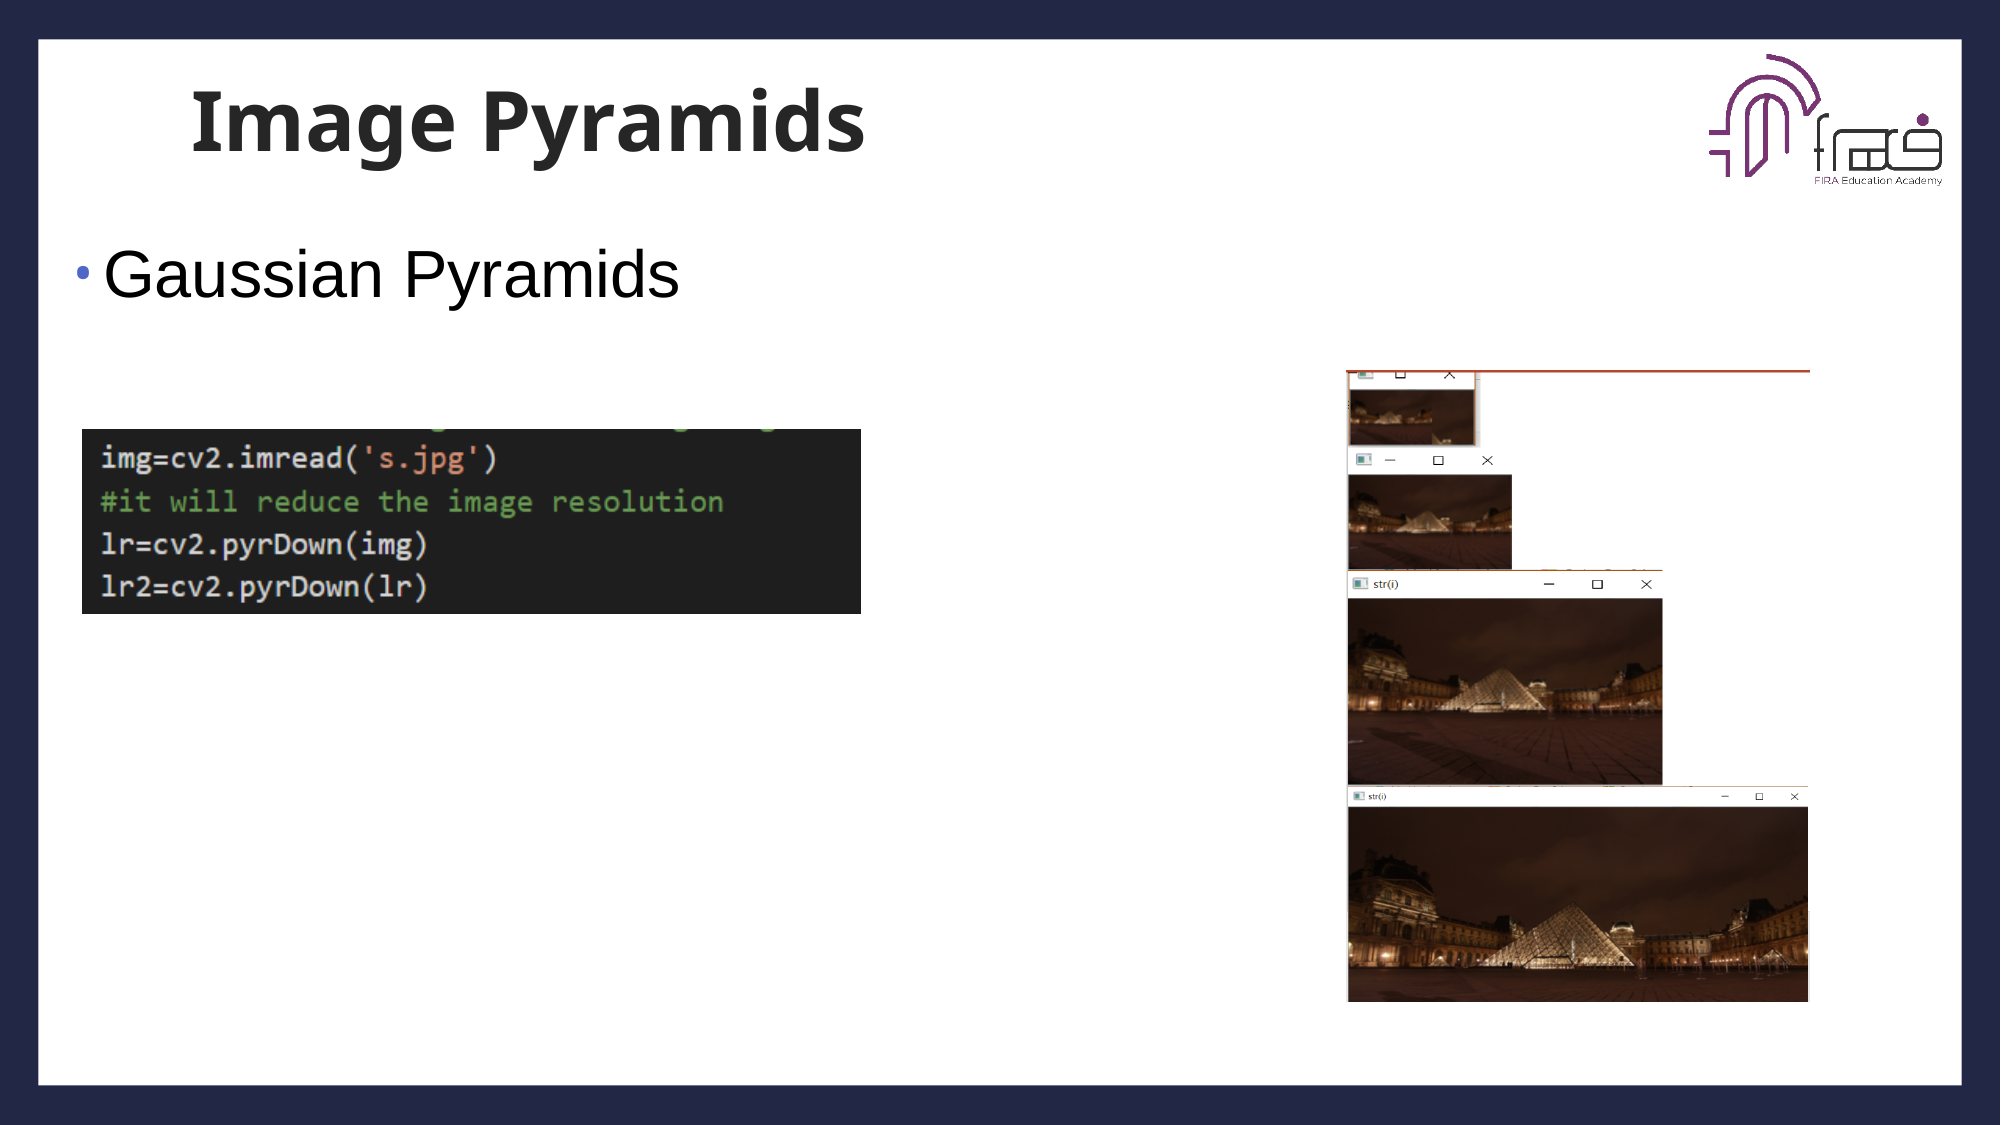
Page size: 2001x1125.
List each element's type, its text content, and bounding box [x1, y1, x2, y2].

list Gaussian Pyramids [50, 205, 1942, 347]
title Image Pyramids [176, 67, 1655, 183]
picture [1709, 54, 1942, 186]
picture [1346, 370, 1810, 1002]
picture [82, 429, 861, 615]
